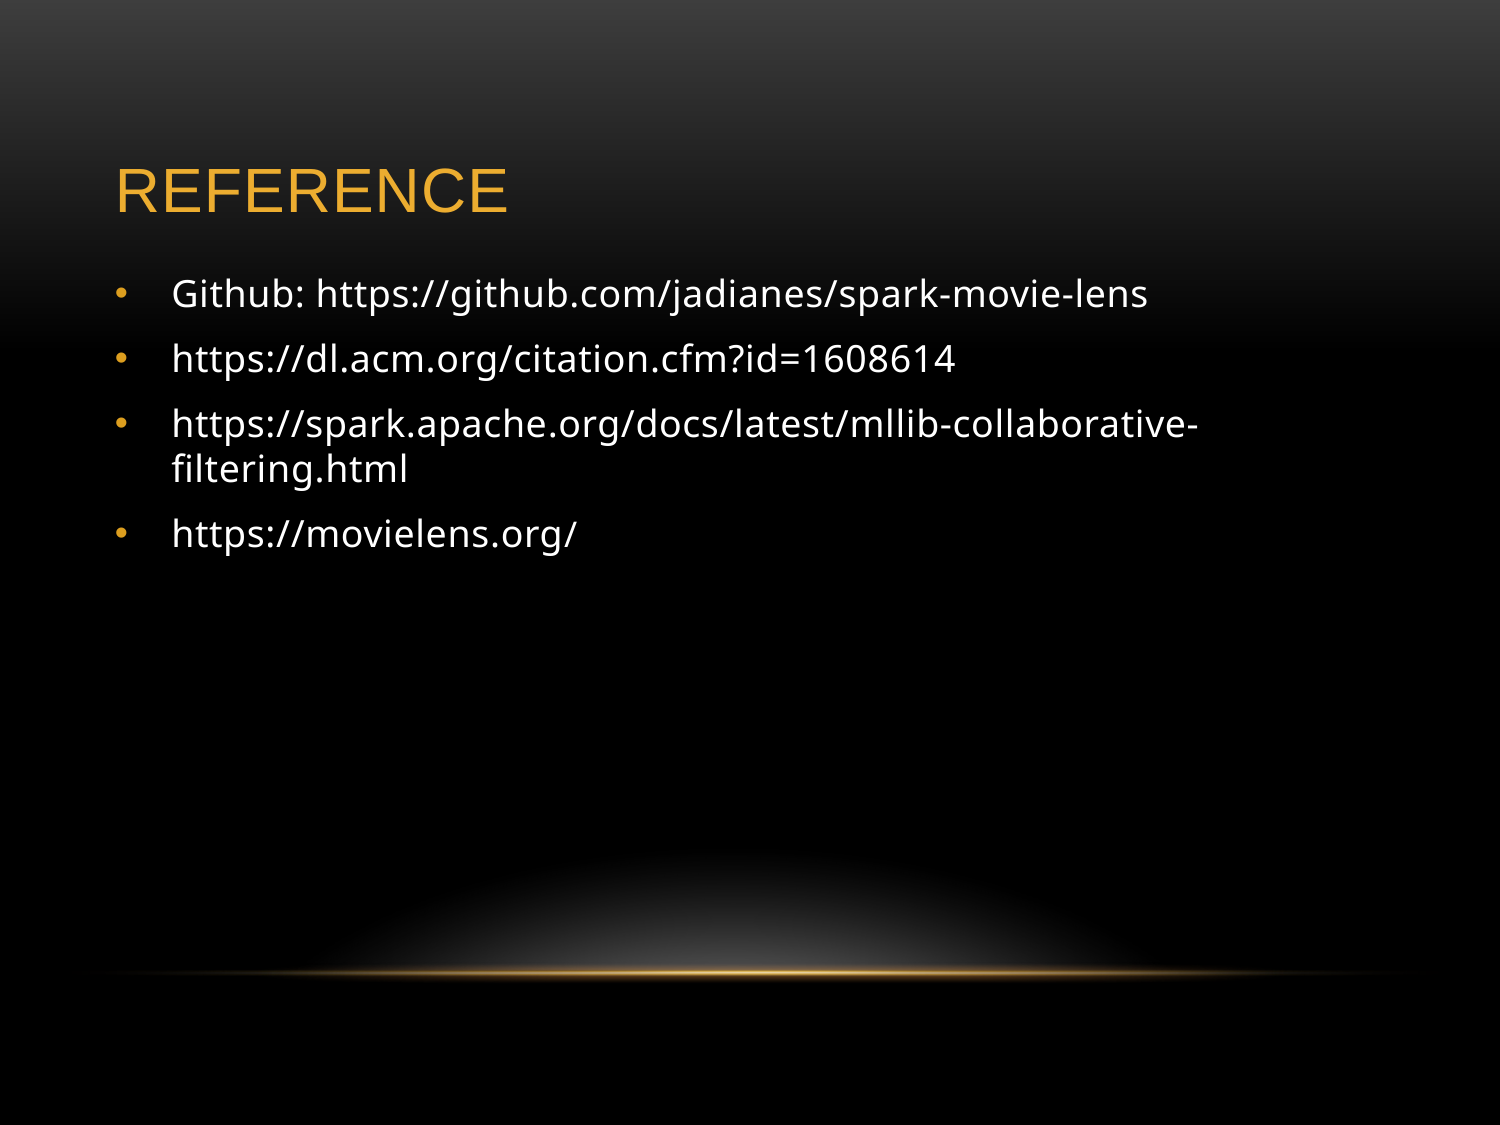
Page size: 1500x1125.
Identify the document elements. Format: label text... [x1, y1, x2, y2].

picture [0, 0, 1500, 1125]
title REFERENCE [99, 45, 1400, 233]
list Github: https://github.com/jadianes/spark-movie-lens https://dl.acm.org/citation.cfm?id=1608614 https://spark.apache.org/docs/latest/mllib-collaborative-filtering.html https://movielens.org/ [99, 262, 1400, 938]
